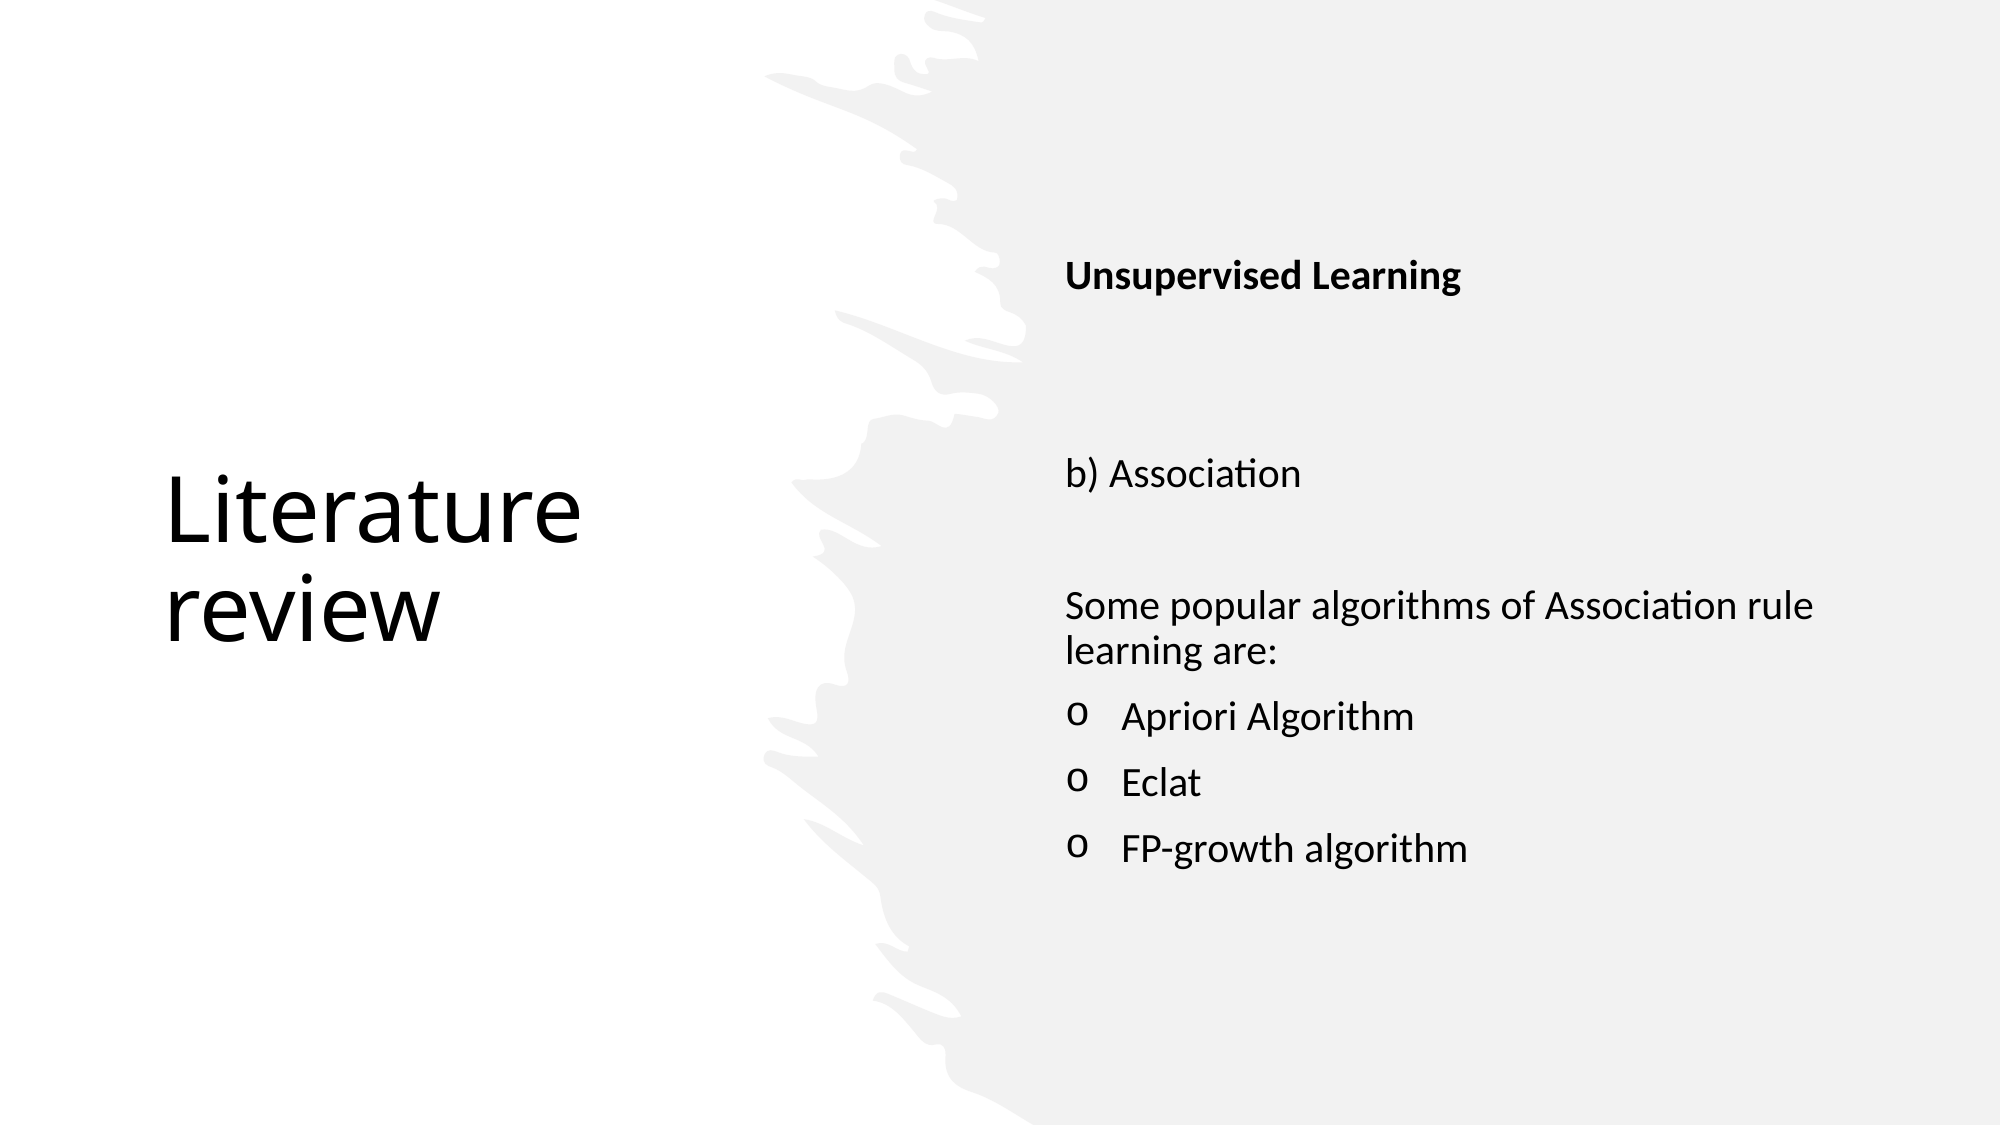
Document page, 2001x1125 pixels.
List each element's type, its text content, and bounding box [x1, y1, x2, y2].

list Unsupervised Learning b) Association Some popular algorithms of Association rule learning are: Apriori Algorithm Eclat FP-growth algorithm [1050, 116, 1863, 1008]
title Literature review [148, 174, 764, 951]
text_box [764, 0, 2000, 1125]
text_box [0, 0, 1031, 1125]
